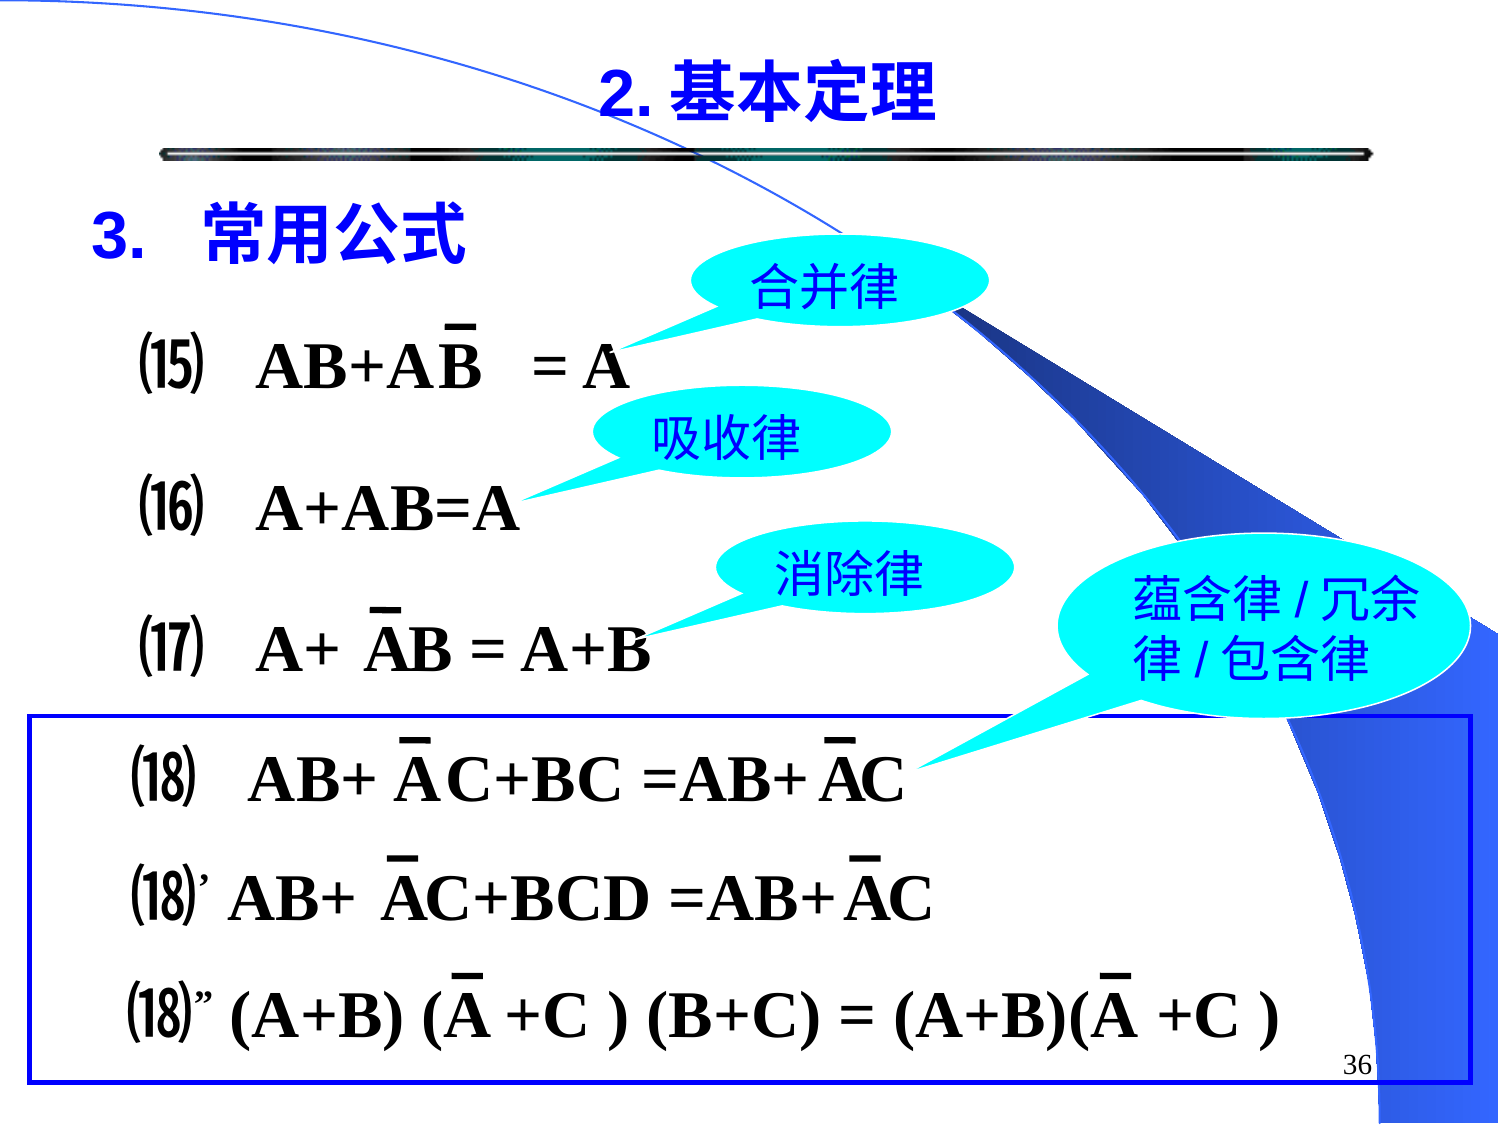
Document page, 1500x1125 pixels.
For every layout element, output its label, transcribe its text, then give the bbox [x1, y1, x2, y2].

text_box [29, 716, 1471, 1083]
text_box 2.基本定理 [159, 42, 1376, 138]
text_box ⒃ A+AB=A [123, 455, 574, 551]
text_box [111, 963, 1377, 1060]
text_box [123, 597, 750, 693]
text_box 消除律 [715, 520, 1015, 614]
text_box 吸收律 [511, 385, 892, 504]
text_box 合并律 [679, 233, 990, 337]
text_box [123, 314, 675, 410]
text_box 3. 常用公式 [76, 184, 916, 280]
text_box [115, 845, 967, 942]
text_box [115, 727, 942, 824]
slide_number 36 [1074, 1025, 1388, 1100]
picture [159, 148, 1377, 161]
text_box 蕴含律/冗余 律/包含律 [947, 533, 1471, 761]
